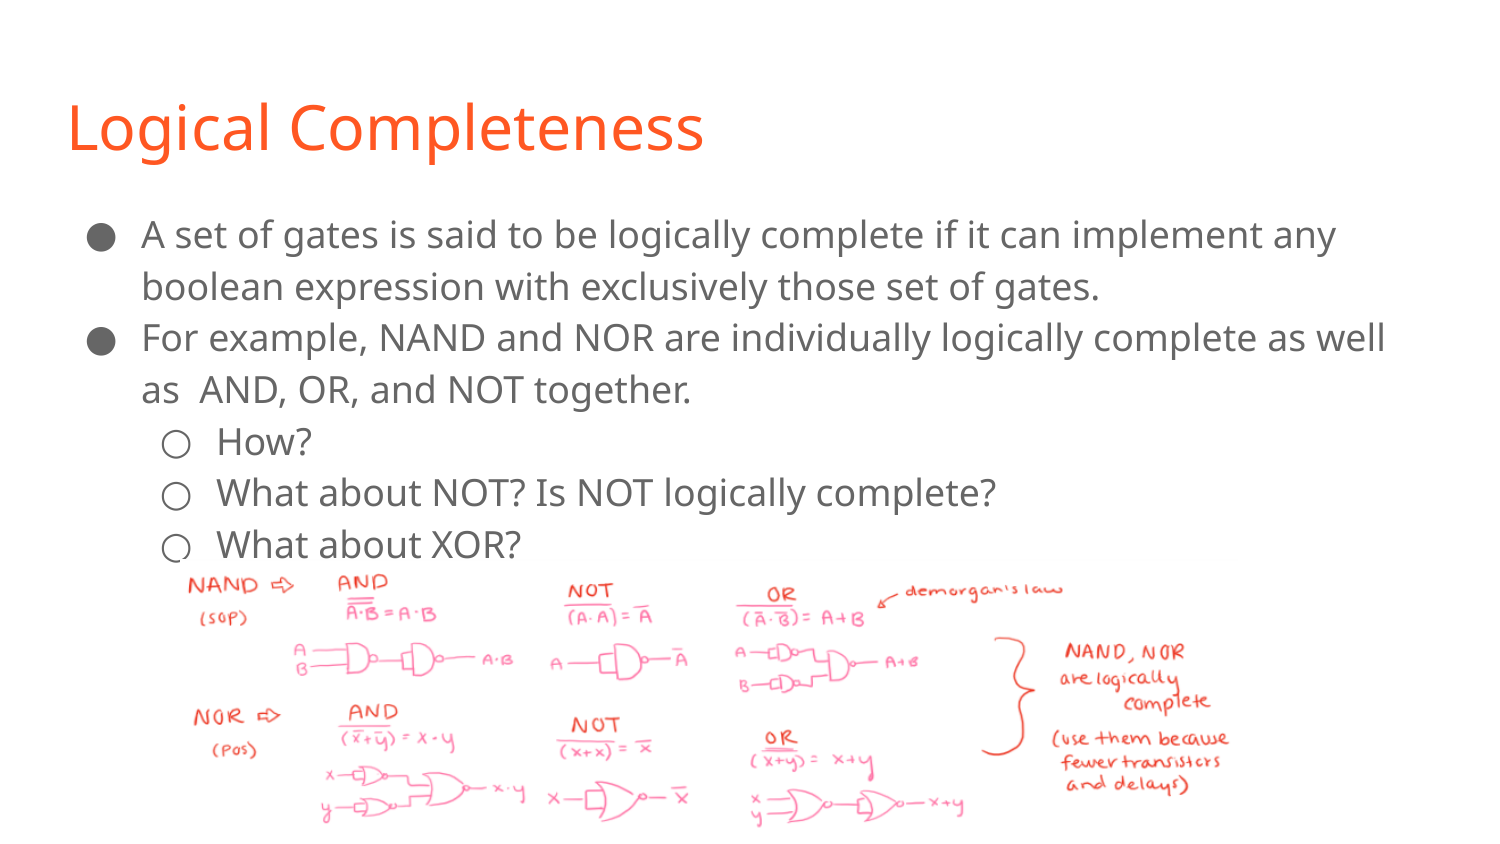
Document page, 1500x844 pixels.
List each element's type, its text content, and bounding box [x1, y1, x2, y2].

picture [180, 559, 1238, 833]
title Logical Completeness [51, 72, 1449, 167]
list A set of gates is said to be logically complete if it can implement any boolean expression with exclusively those set of gates. For example, NAND and NOR are individually logically complete as well as AND, OR, and NOT together. How? What about NOT? Is NOT logically complete? What about XOR? [51, 189, 1449, 750]
